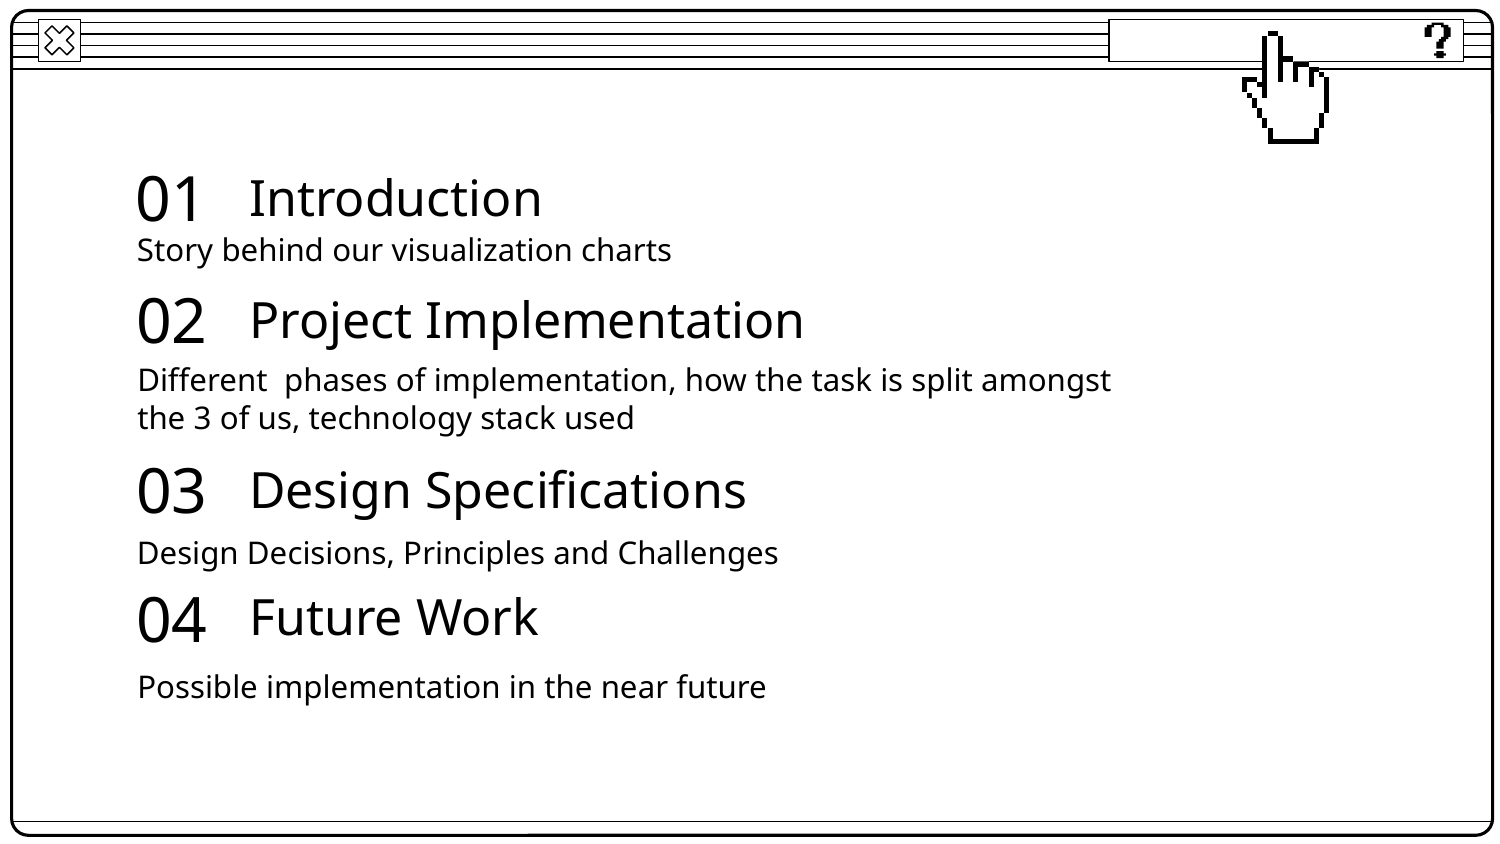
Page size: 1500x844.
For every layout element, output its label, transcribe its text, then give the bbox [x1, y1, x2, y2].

subtitle Design Decisions, Principles and Challenges [121, 526, 1176, 579]
subtitle Story behind our visualization charts [121, 233, 1048, 266]
title 02 [121, 293, 235, 345]
title Introduction [235, 170, 1048, 222]
title Future Work [234, 589, 1048, 641]
subtitle Different phases of implementation, how the task is split amongst the 3 of us, technology stack used [122, 355, 1146, 441]
title Design Specifications [235, 462, 1048, 515]
title 04 [121, 591, 235, 644]
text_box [1241, 30, 1330, 145]
subtitle Possible implementation in the near future [122, 661, 1199, 712]
title 01 [120, 170, 235, 222]
title 03 [121, 462, 235, 515]
title Project Implementation [235, 293, 1048, 345]
